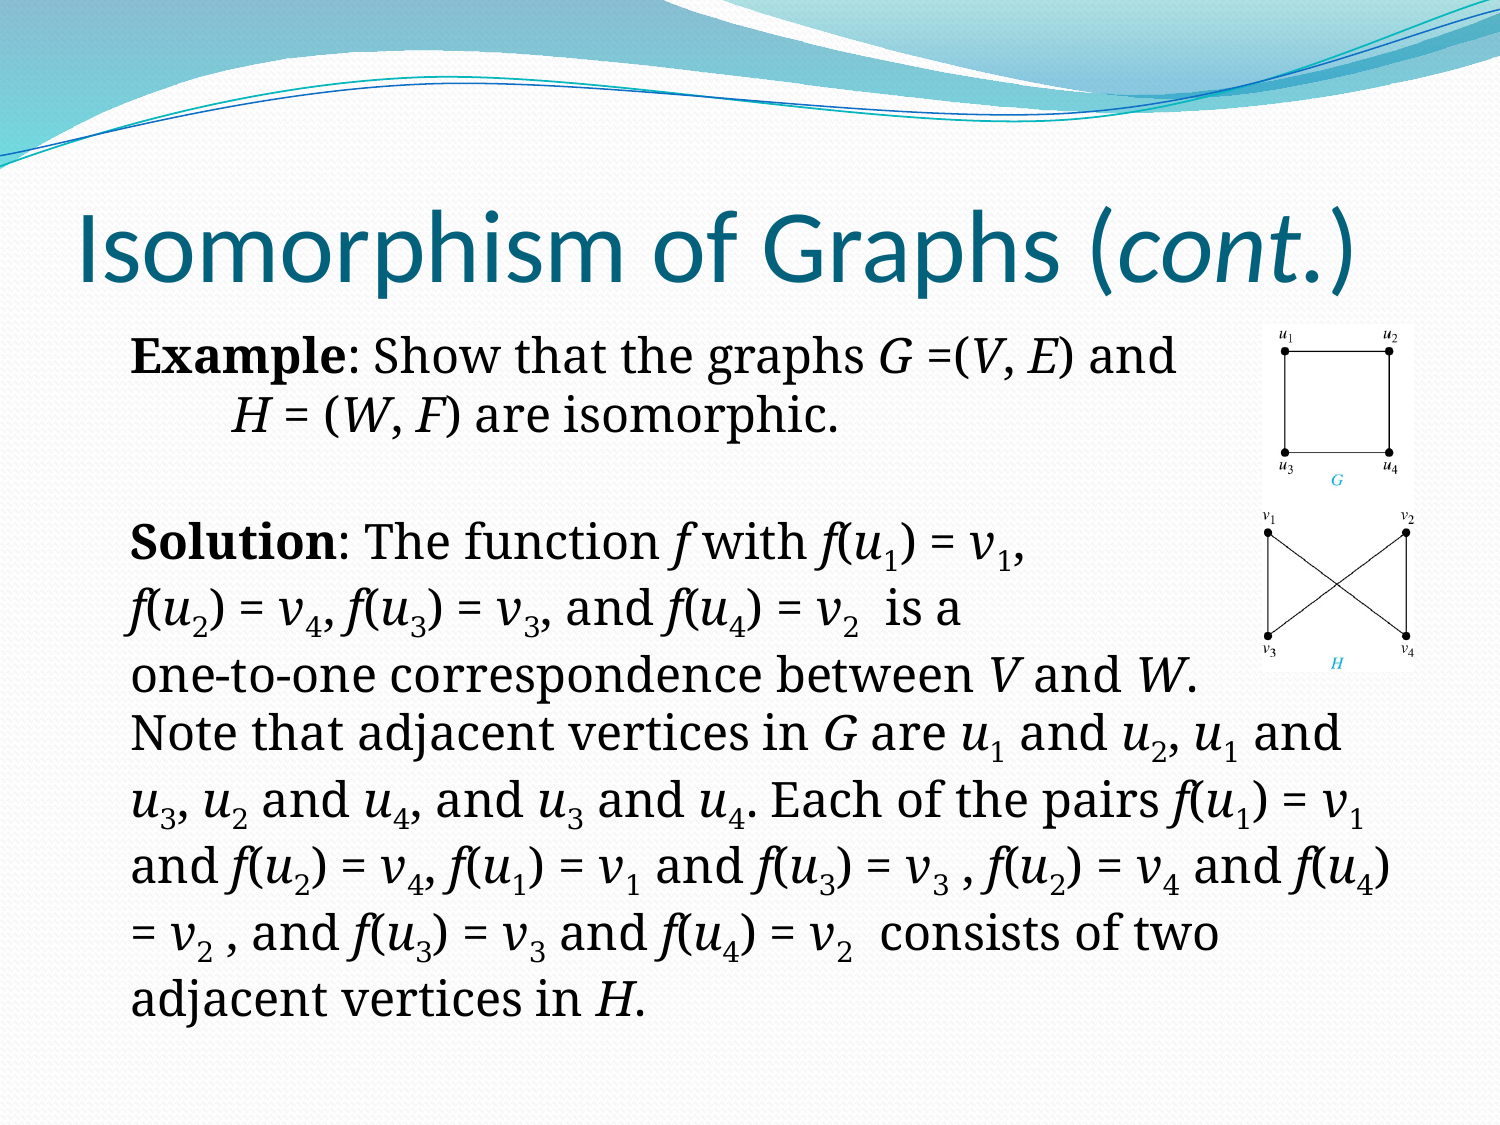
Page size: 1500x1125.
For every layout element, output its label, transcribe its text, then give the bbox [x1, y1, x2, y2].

picture [1262, 324, 1414, 672]
title Isomorphism of Graphs (cont.) [75, 115, 1425, 303]
list Example: Show that the graphs G =(V, E) and H = (W, F) are isomorphic. Solution: The function f with f(u1) = v1, f(u2) = v4, f(u3) = v3, and f(u4) = v2 is a one-to-one correspondence between V and W. Note that adjacent vertices in G are u1 and u2, u1 and u3, u2 and u4, and u3 and u4. Each of the pairs f(u1) = v1 and f(u2) = v4, f(u1) = v1 and f(u3) = v3 , f(u2) = v4 and f(u4) = v2 , and f(u3) = v3 and f(u4) = v2 consists of two adjacent vertices in H. [75, 317, 1425, 1038]
